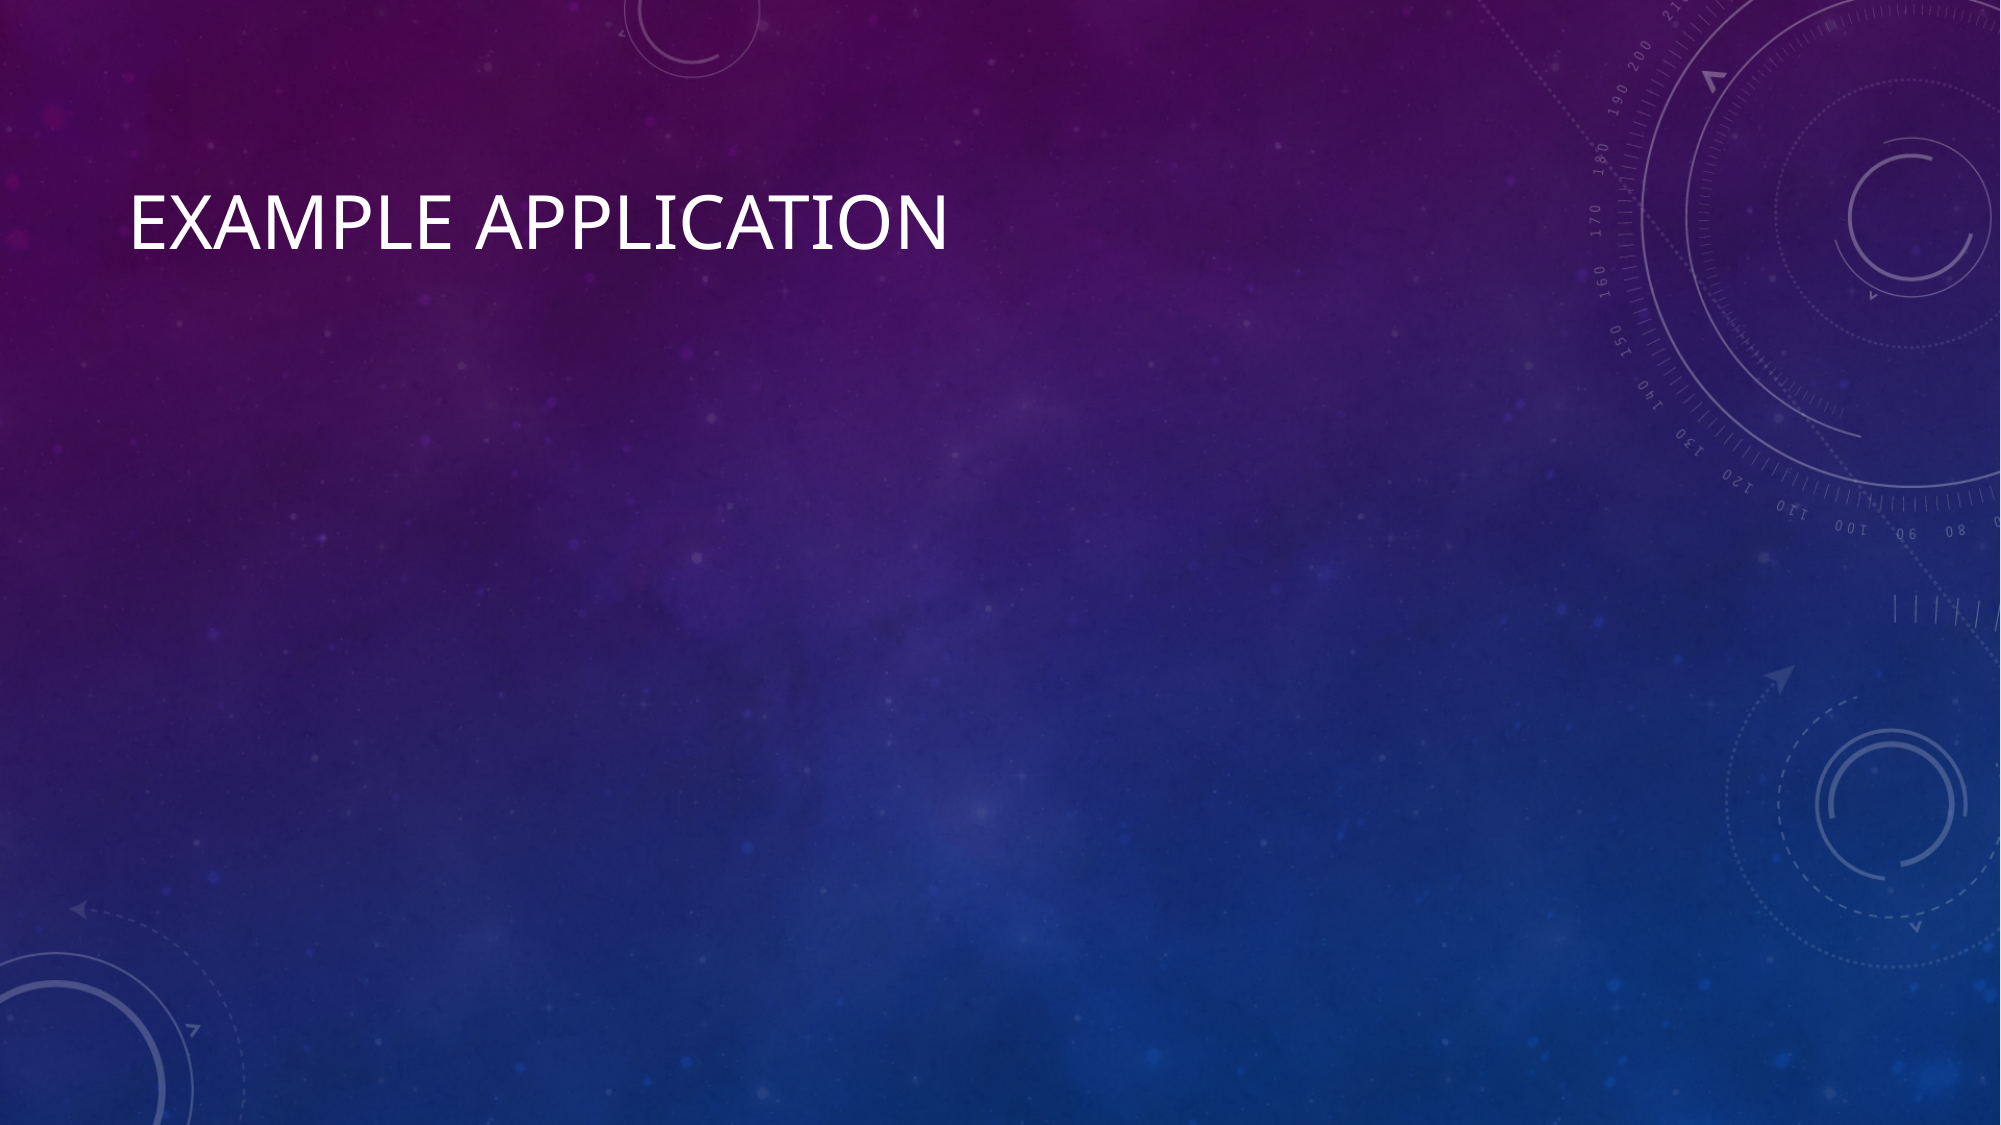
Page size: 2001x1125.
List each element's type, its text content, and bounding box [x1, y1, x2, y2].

title Example Application [112, 99, 1775, 339]
picture [0, 0, 2001, 1125]
